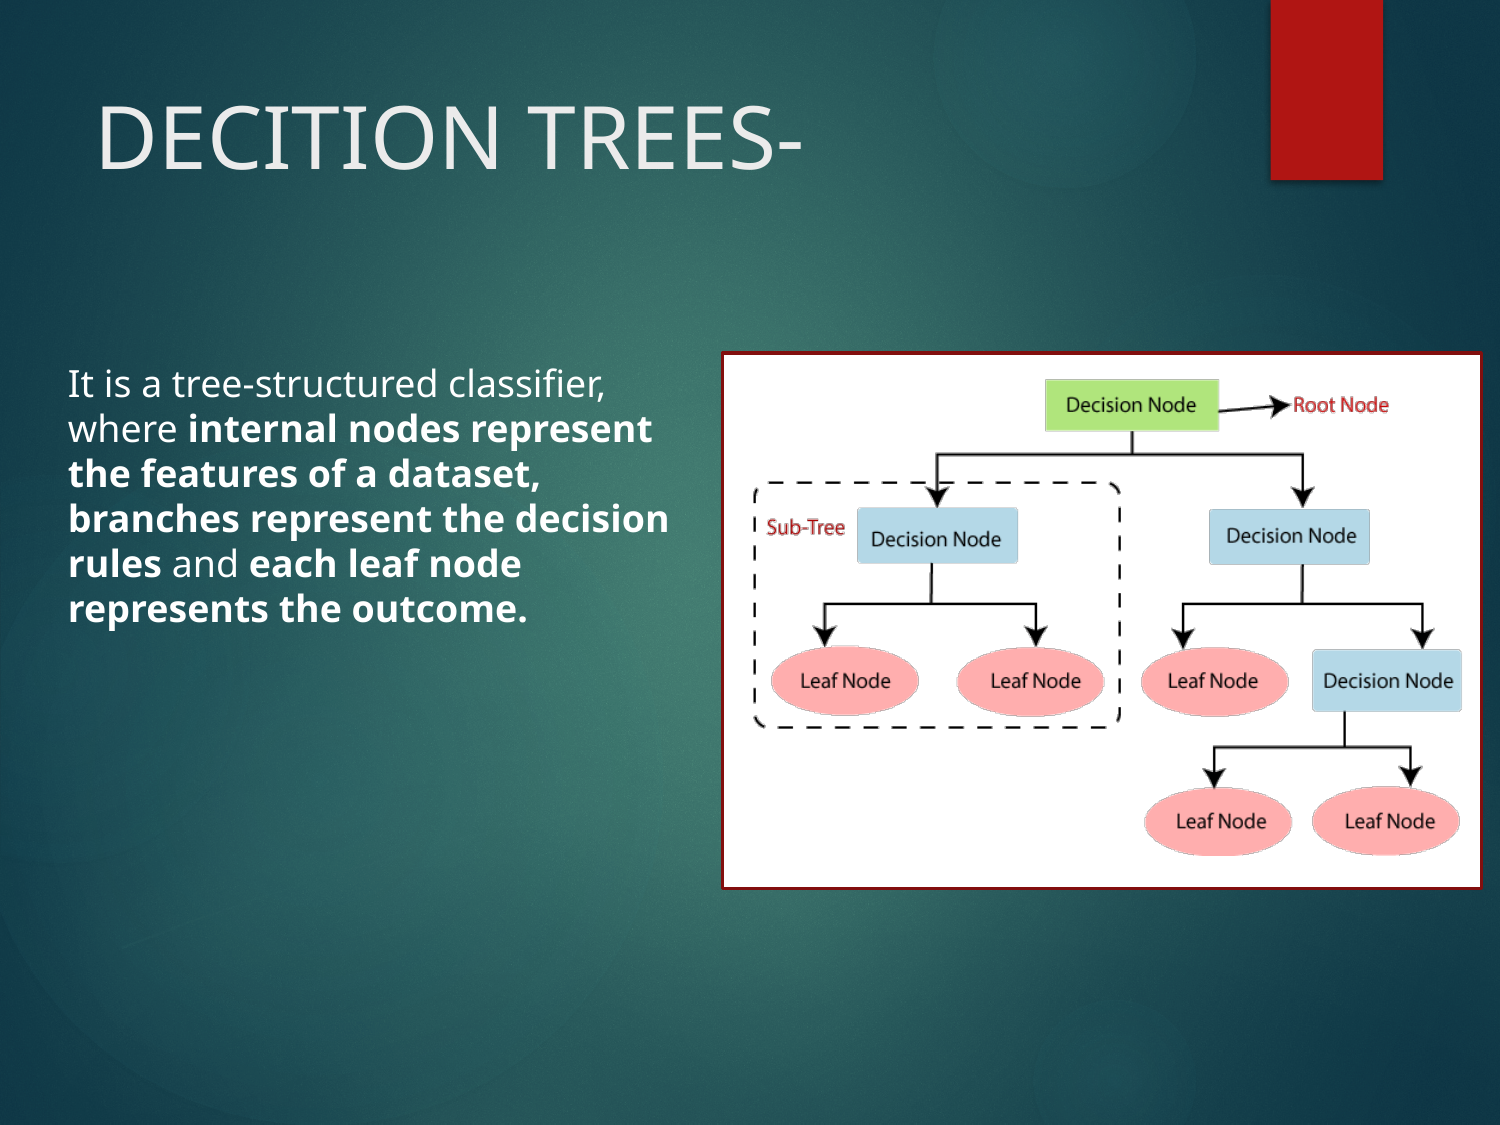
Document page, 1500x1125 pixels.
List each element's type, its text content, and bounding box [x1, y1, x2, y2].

text_box [721, 351, 1483, 890]
picture [749, 376, 1469, 856]
text_box It is a tree-structured classifier, where internal nodes represent the features of a dataset, branches represent the decision rules and each leaf node represents the outcome. [53, 353, 709, 638]
title DECITION TREES- [79, 74, 1237, 304]
